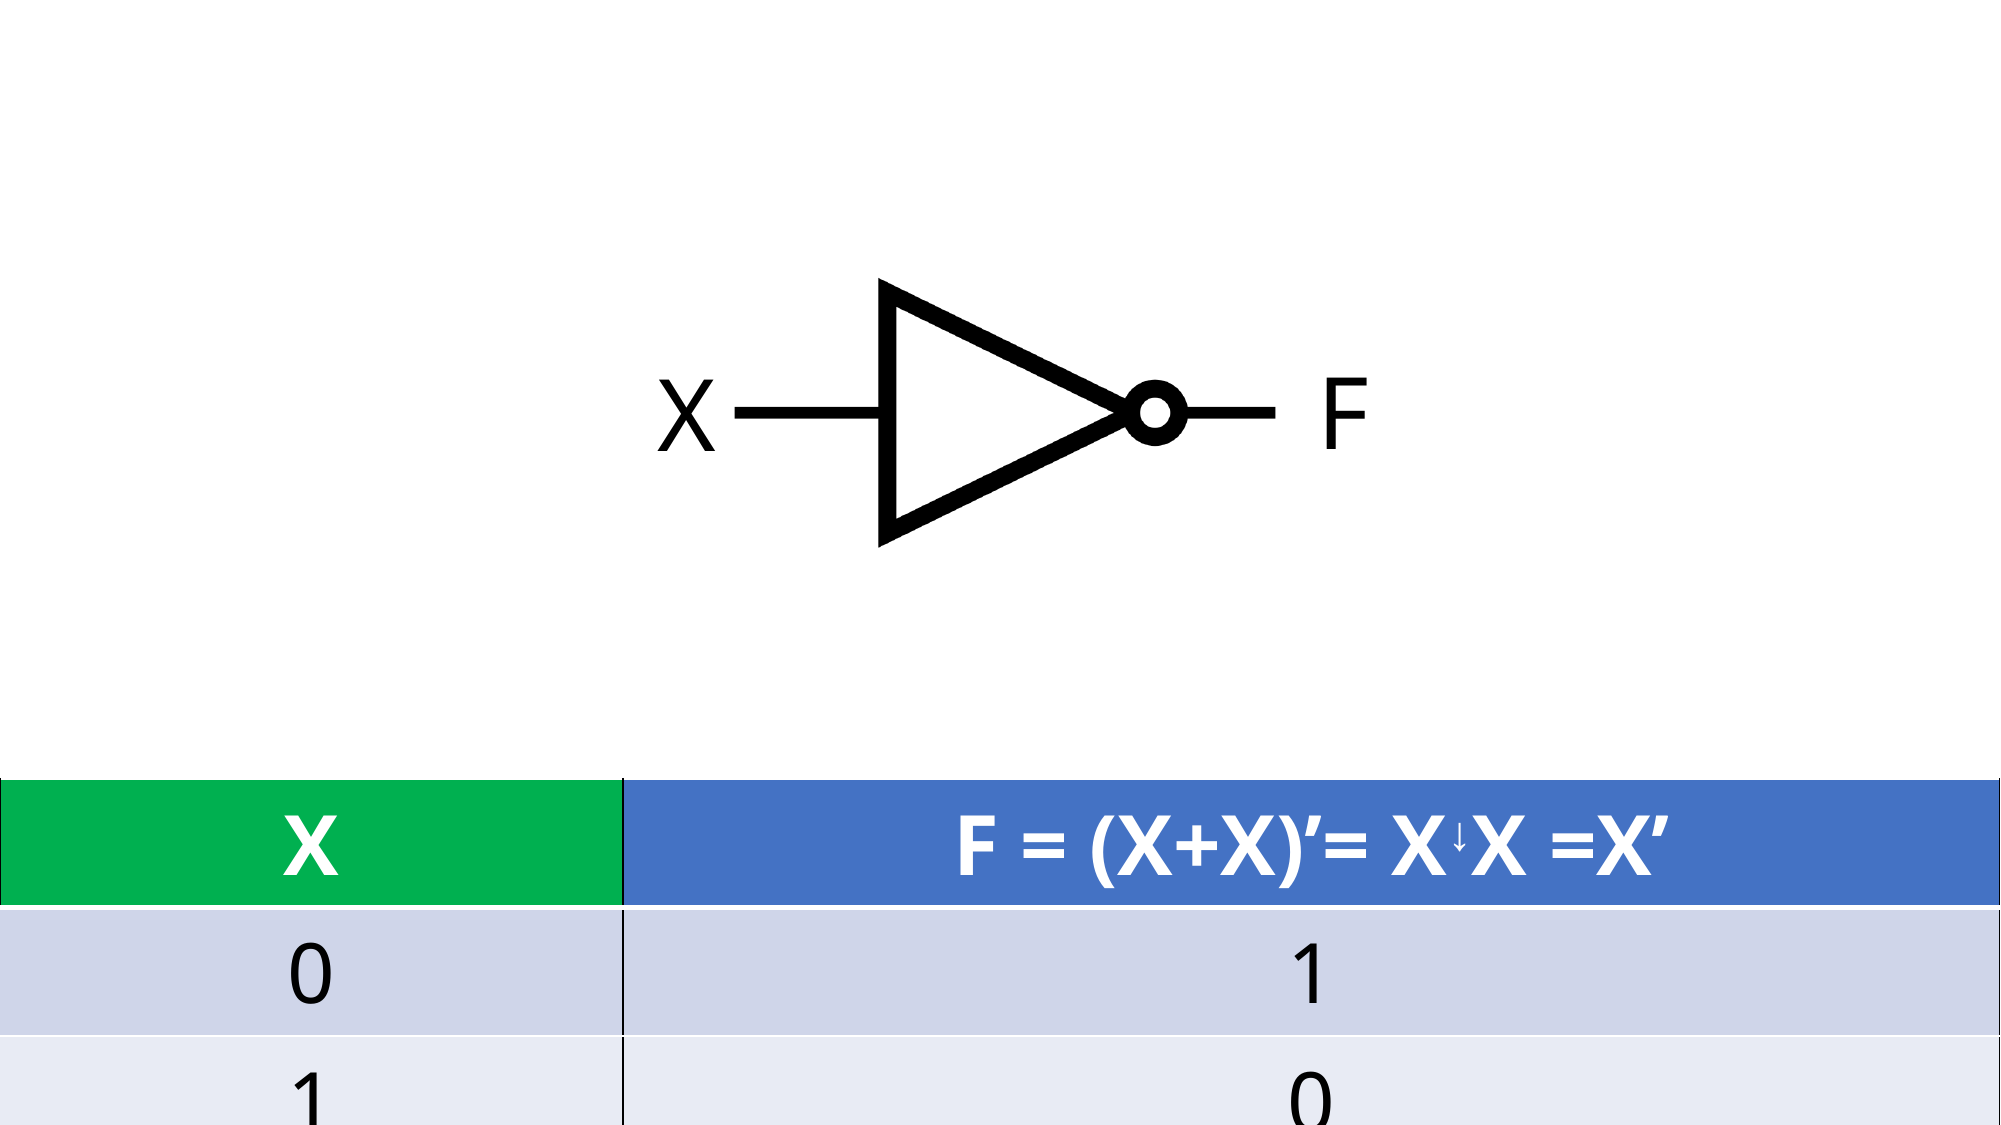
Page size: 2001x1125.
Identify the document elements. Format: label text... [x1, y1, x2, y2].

table_header X [1, 780, 622, 905]
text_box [0, 262, 1499, 563]
table_header F = (X+X)’= X↓X =X’ [624, 780, 1999, 905]
table_cell 1 [624, 910, 1999, 1035]
table_cell 0 [624, 1037, 1999, 1125]
table_cell 1 [0, 1037, 622, 1125]
table_cell 0 [0, 910, 622, 1035]
